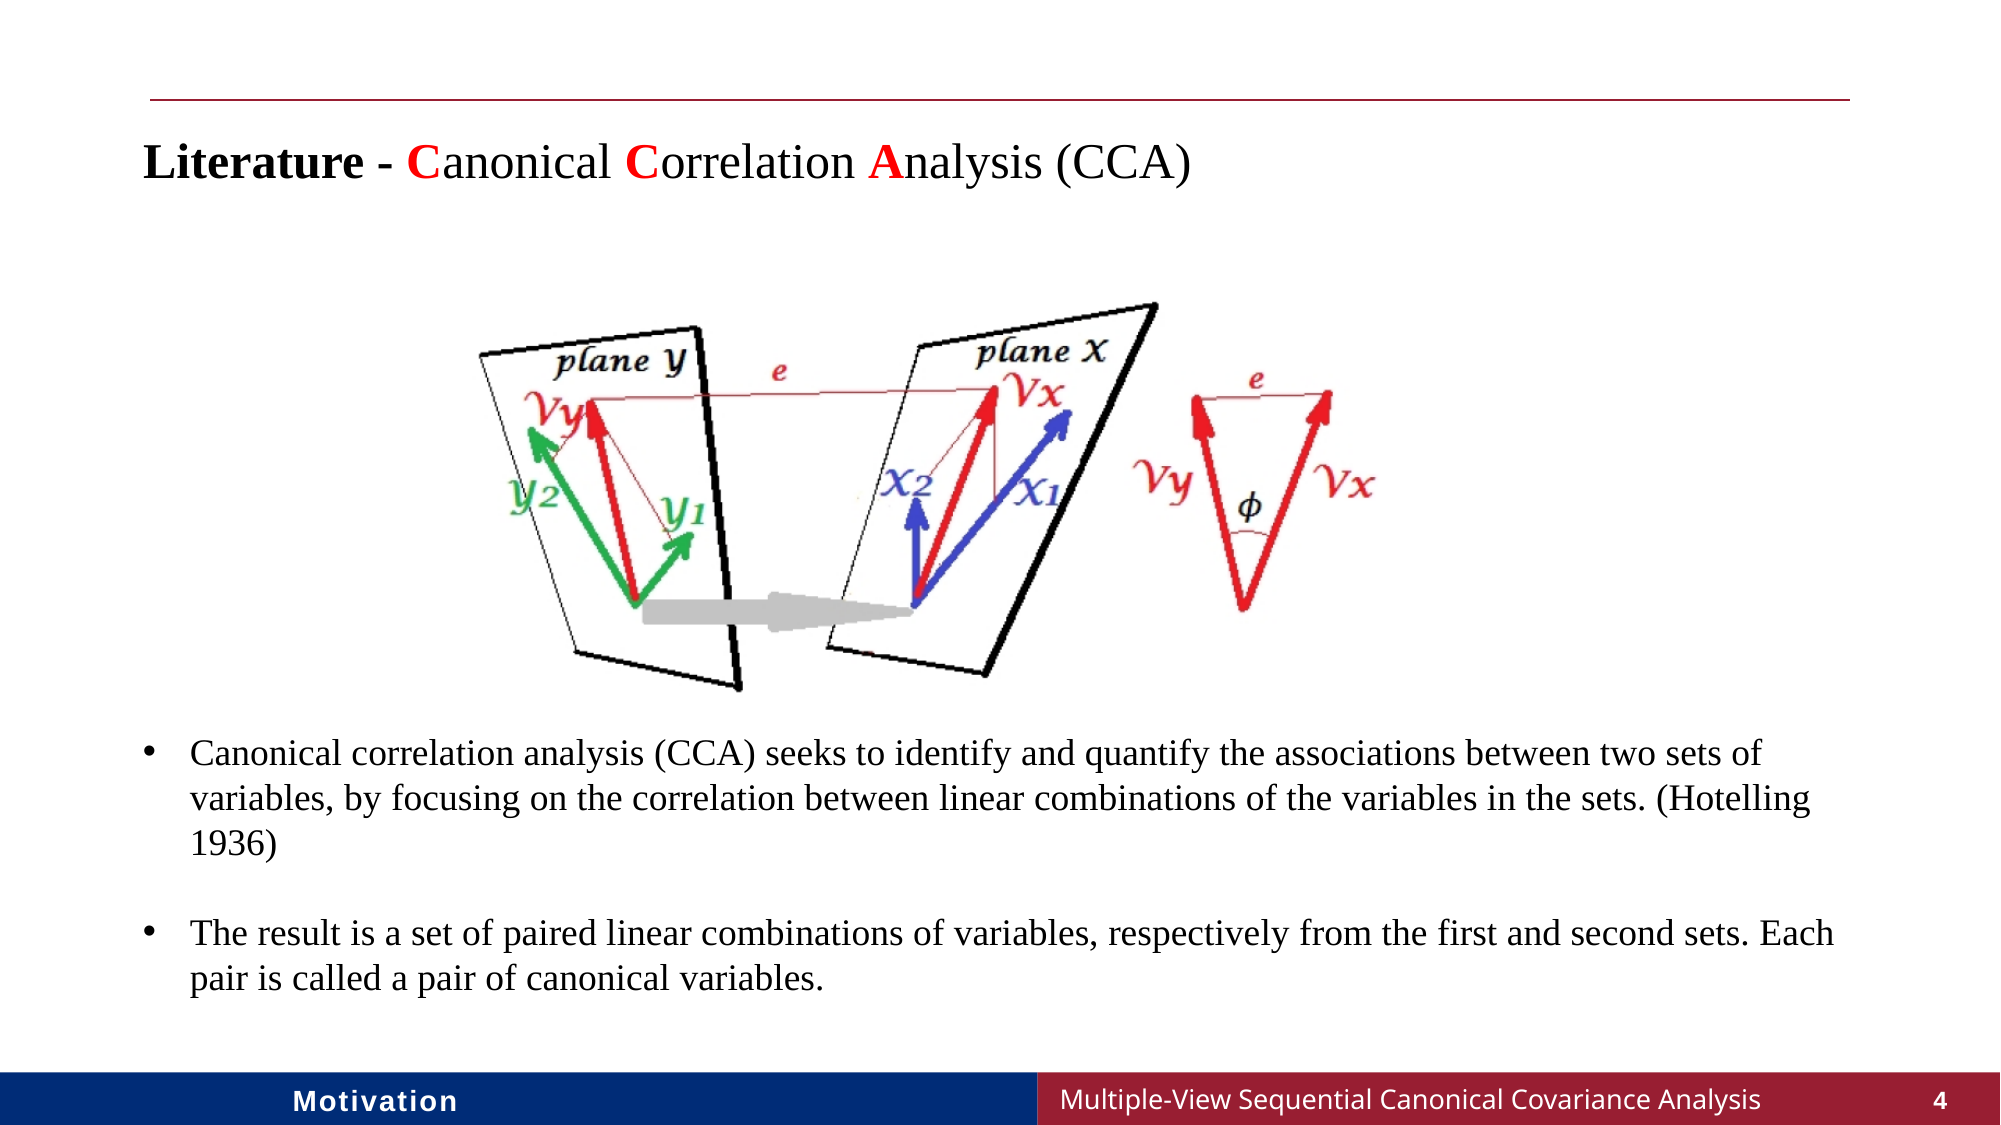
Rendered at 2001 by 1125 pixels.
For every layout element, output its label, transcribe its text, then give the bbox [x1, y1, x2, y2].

picture [462, 299, 1383, 700]
text_box Canonical correlation analysis (CCA) seeks to identify and quantify the associations between two sets of variables, by focusing on the correlation between linear combinations of the variables in the sets. (Hotelling 1936) The result is a set of paired linear combinations of variables, respectively from the first and second sets. Each pair is called a pair of canonical variables. [128, 720, 1904, 1051]
text_box Literature - Canonical Correlation Analysis (CCA) [128, 71, 1841, 357]
slide_number 4 [1816, 1075, 1985, 1124]
text_box Motivation [0, 1074, 750, 1125]
